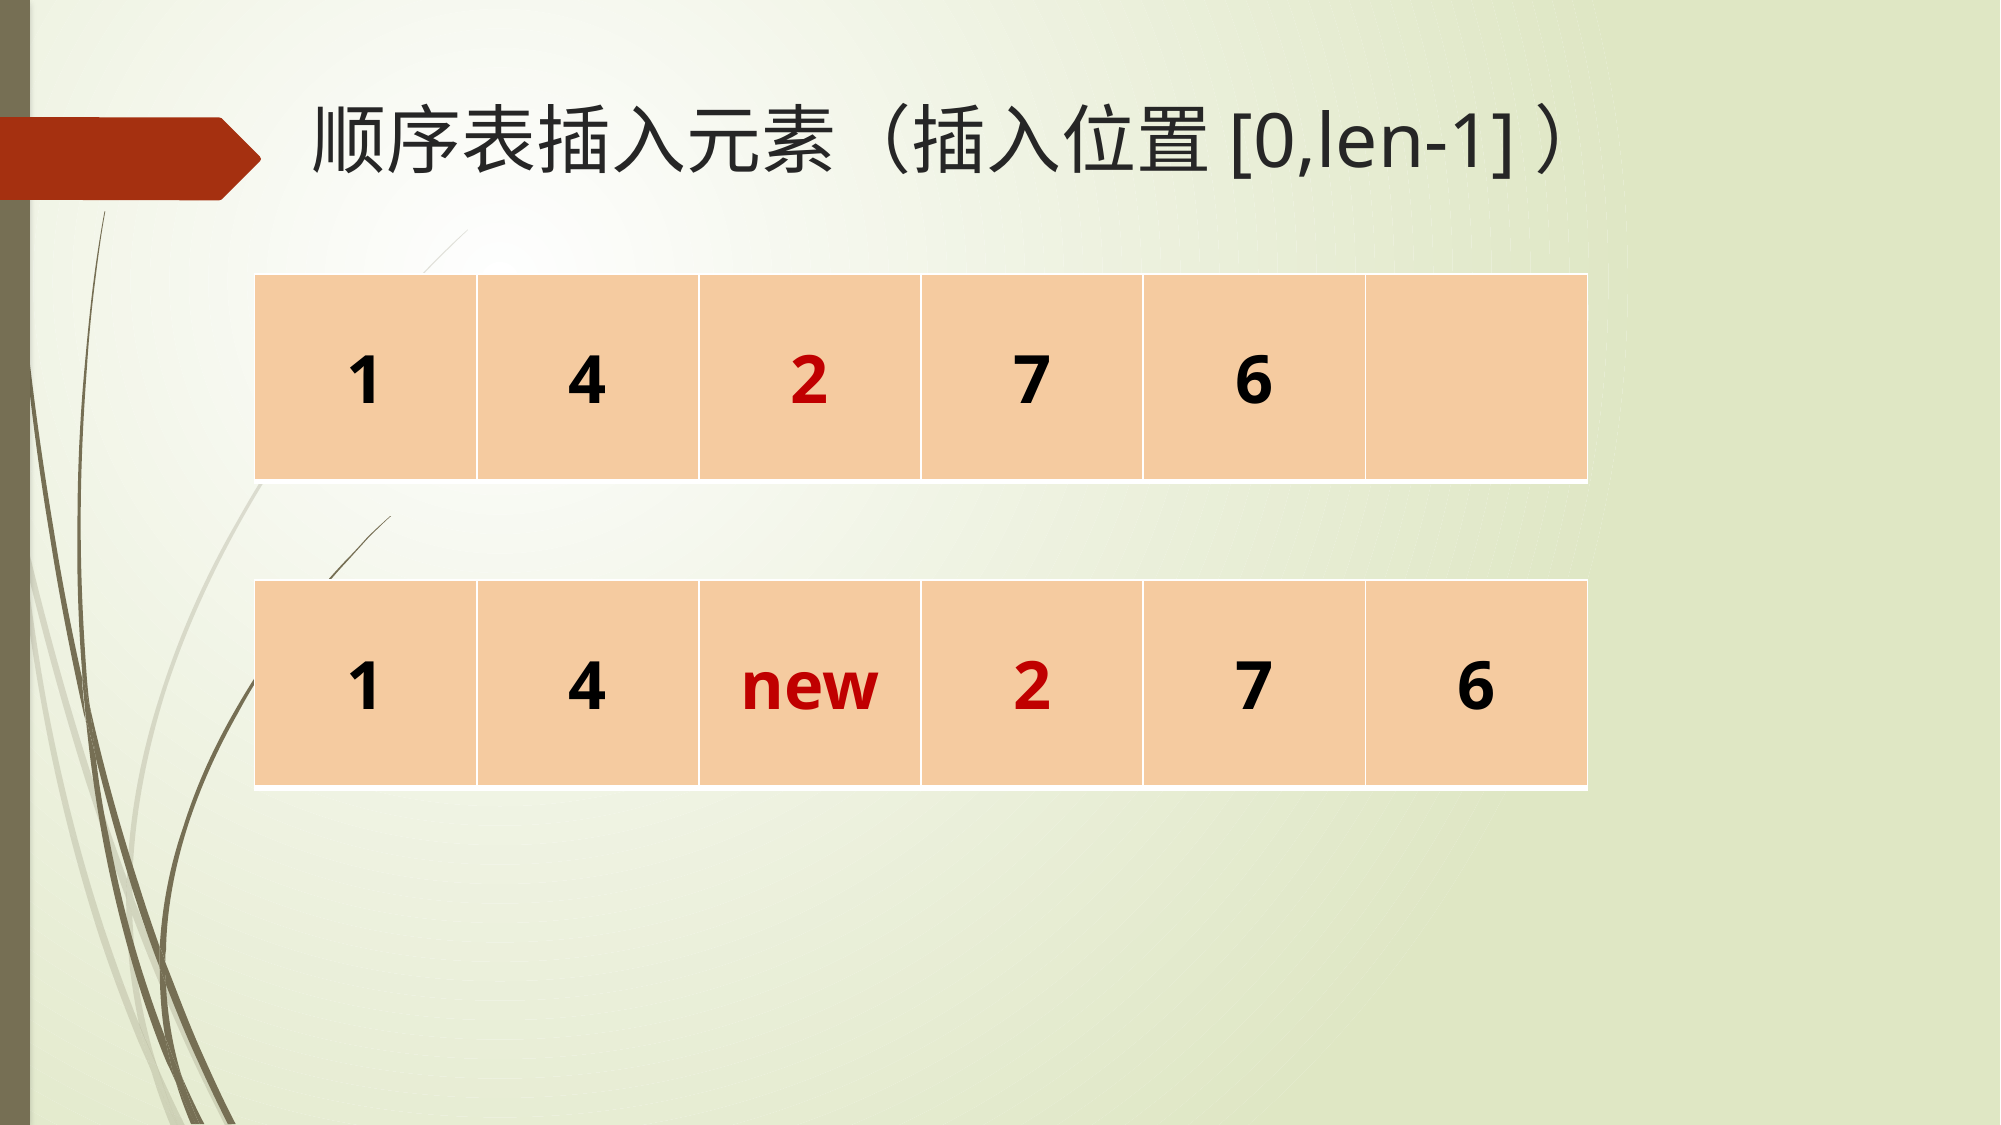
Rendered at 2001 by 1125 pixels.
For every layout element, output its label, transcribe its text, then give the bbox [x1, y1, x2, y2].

table_header 7 [1144, 581, 1365, 785]
table_header 1 [255, 275, 476, 479]
table_header 6 [1366, 581, 1587, 785]
table_header 4 [478, 275, 698, 479]
title 顺序表插入元素（插入位置[0,len-1]） [295, 85, 1758, 296]
table_header 2 [700, 275, 920, 479]
table_header 6 [1144, 275, 1365, 479]
table_header 4 [478, 581, 698, 785]
table_header 1 [255, 581, 476, 785]
table_header 2 [922, 581, 1142, 785]
table_header [1366, 275, 1587, 479]
table_header 7 [922, 275, 1142, 479]
table_header new [700, 581, 920, 785]
